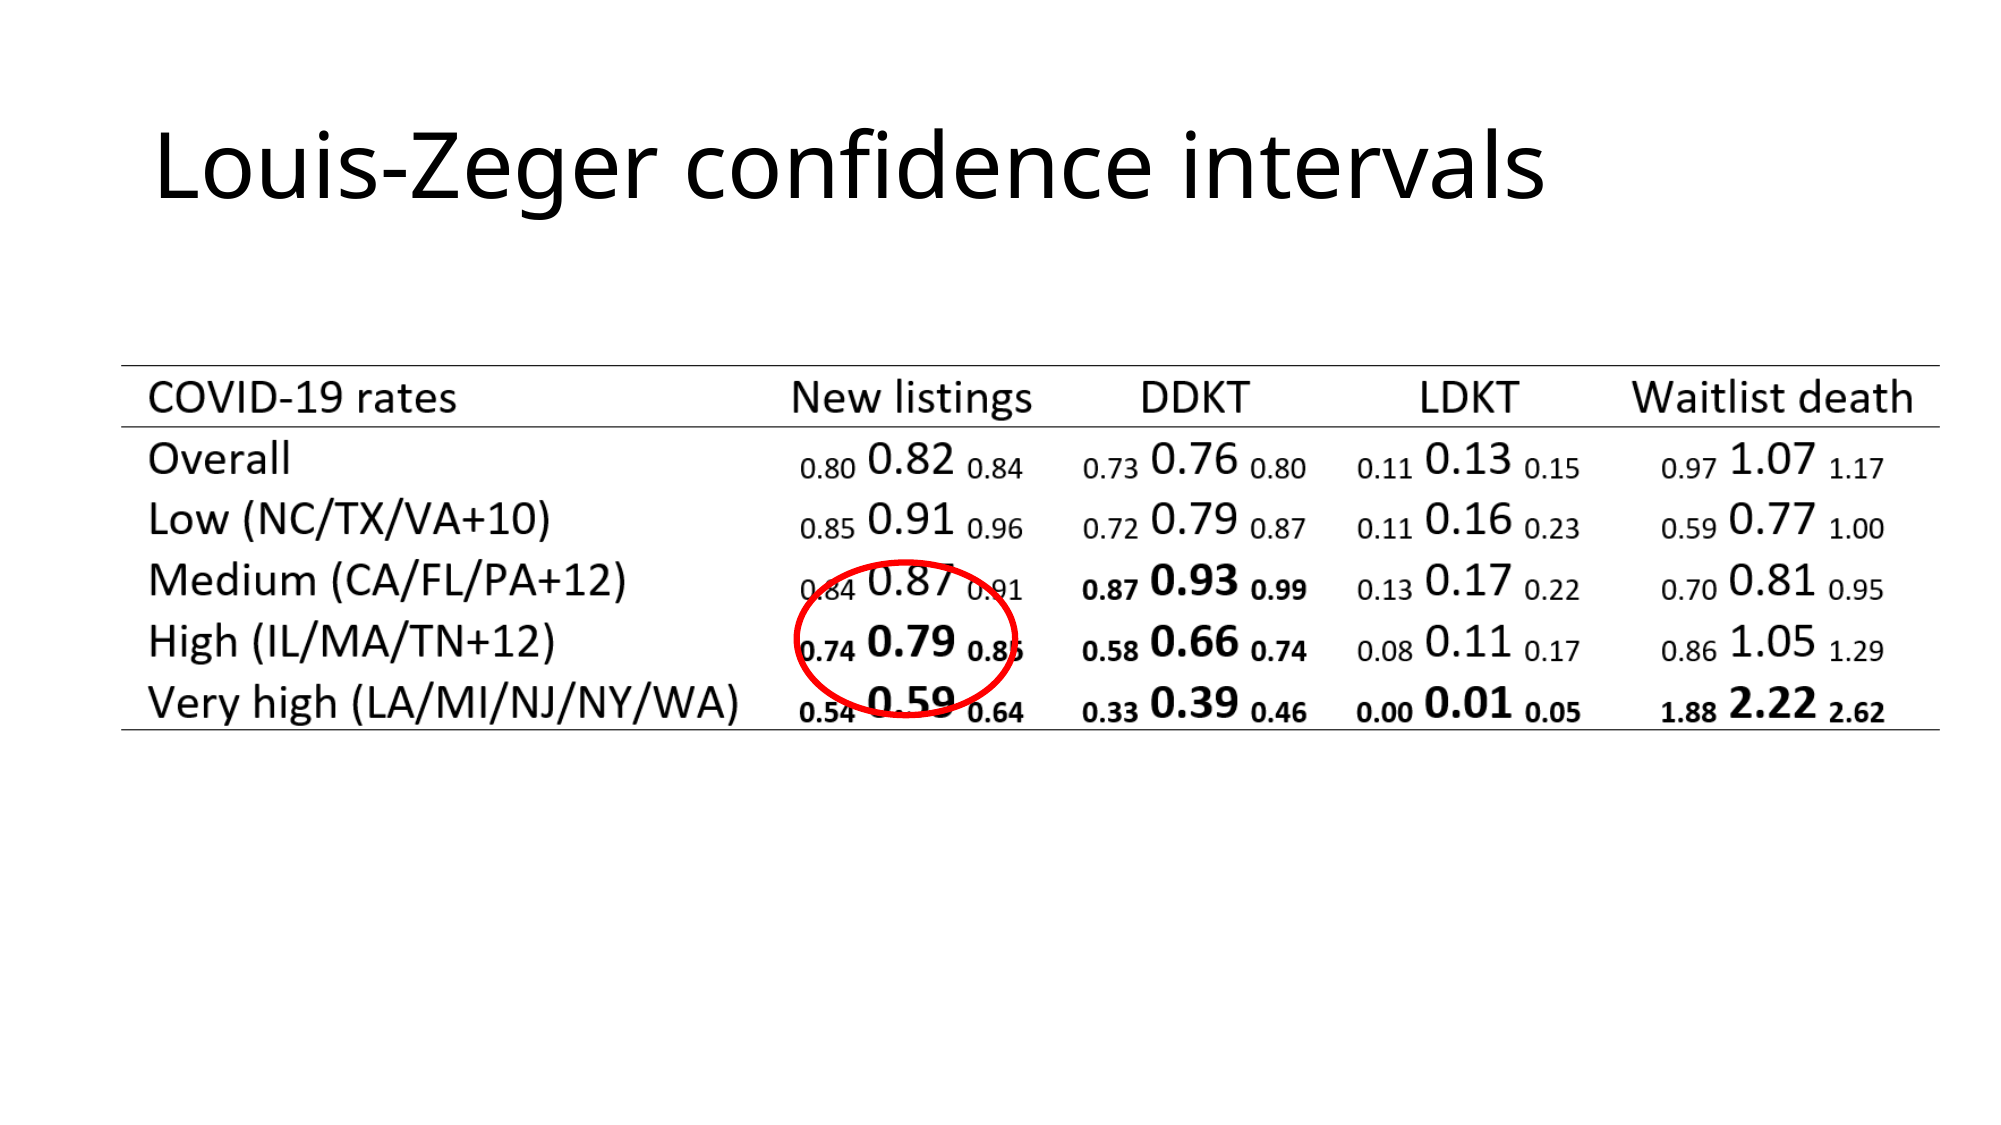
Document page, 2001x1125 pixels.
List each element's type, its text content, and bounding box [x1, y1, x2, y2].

title Louis-Zeger confidence intervals [137, 59, 1863, 278]
picture [0, 305, 2000, 820]
